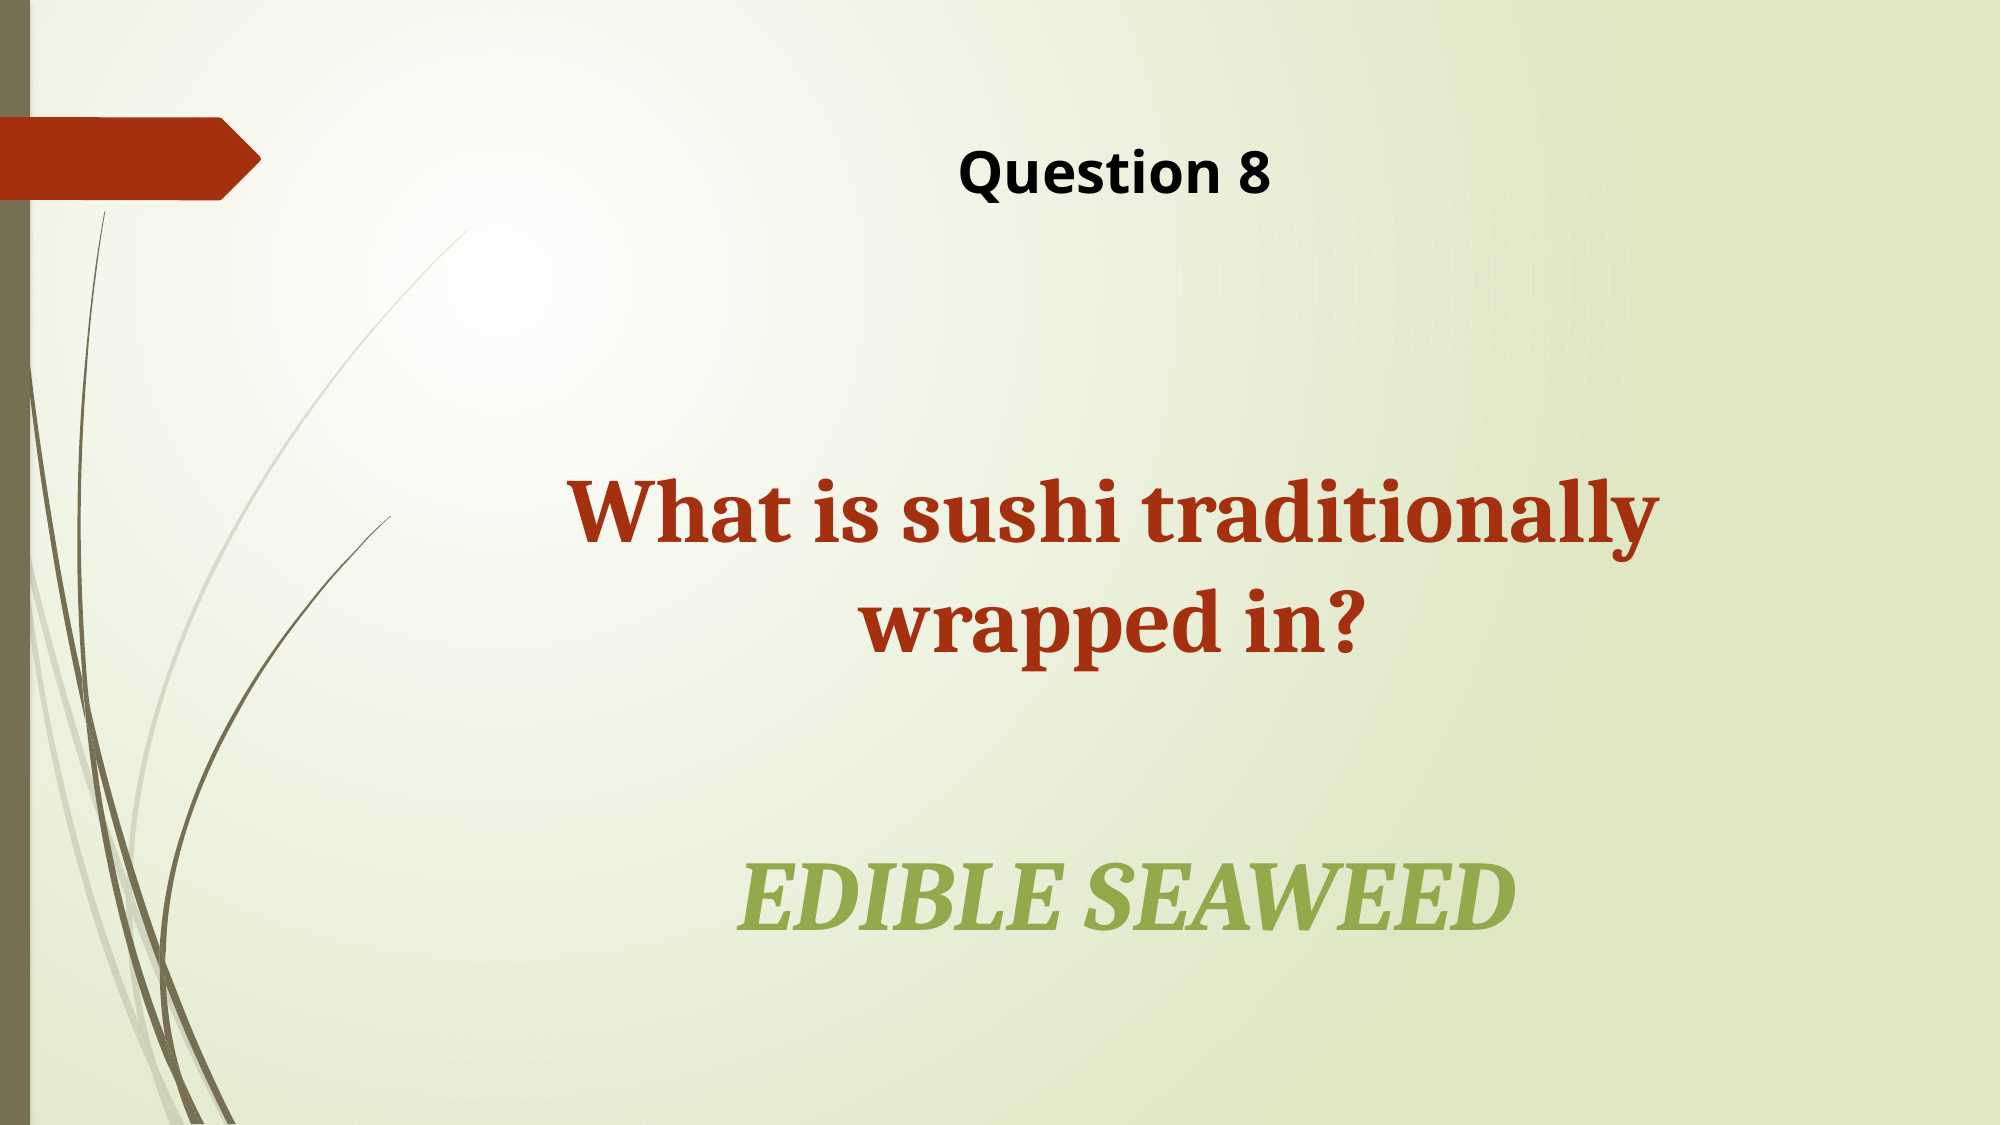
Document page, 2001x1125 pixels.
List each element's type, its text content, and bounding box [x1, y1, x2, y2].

text_box Question 8 [493, 127, 1736, 213]
text_box What is sushi traditionally wrapped in? [481, 443, 1748, 679]
text_box EDIBLE SEAWEED [493, 823, 1761, 959]
